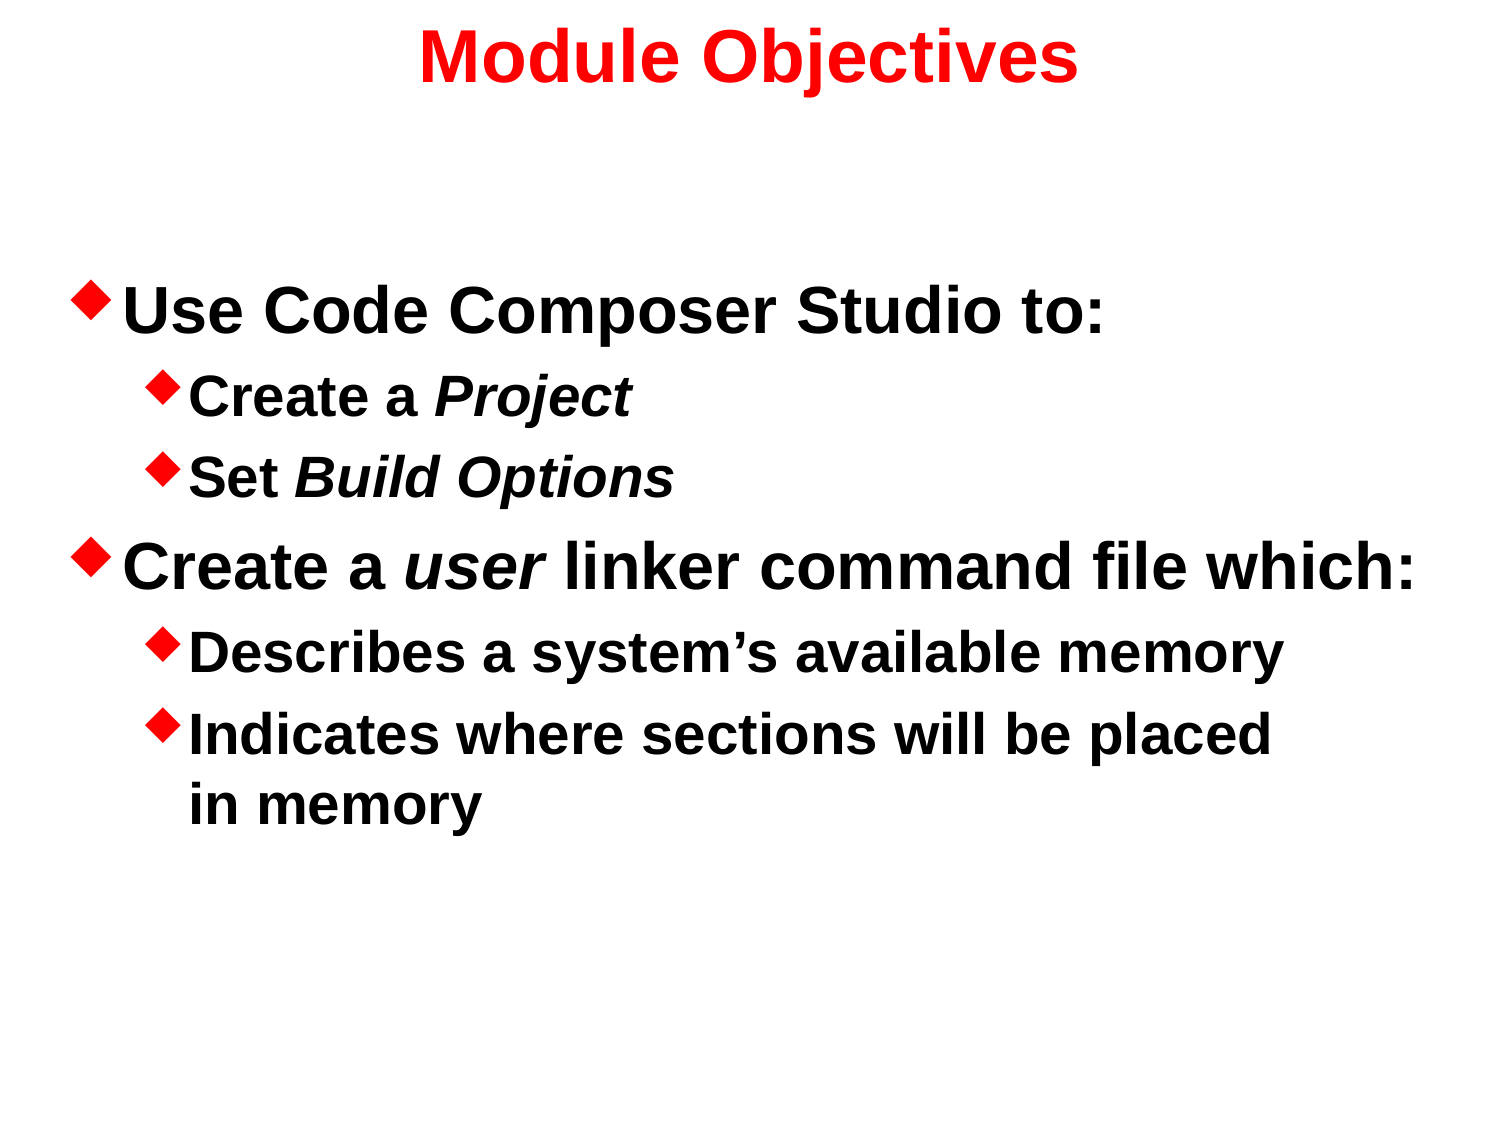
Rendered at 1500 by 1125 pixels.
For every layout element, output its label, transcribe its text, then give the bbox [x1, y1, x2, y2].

list Use Code Composer Studio to: Create a Project Set Build Options Create a user linker command file which: Describes a system’s available memory Indicates where sections will be placed in memory [51, 258, 1445, 915]
title Module Objectives [0, 0, 1500, 122]
